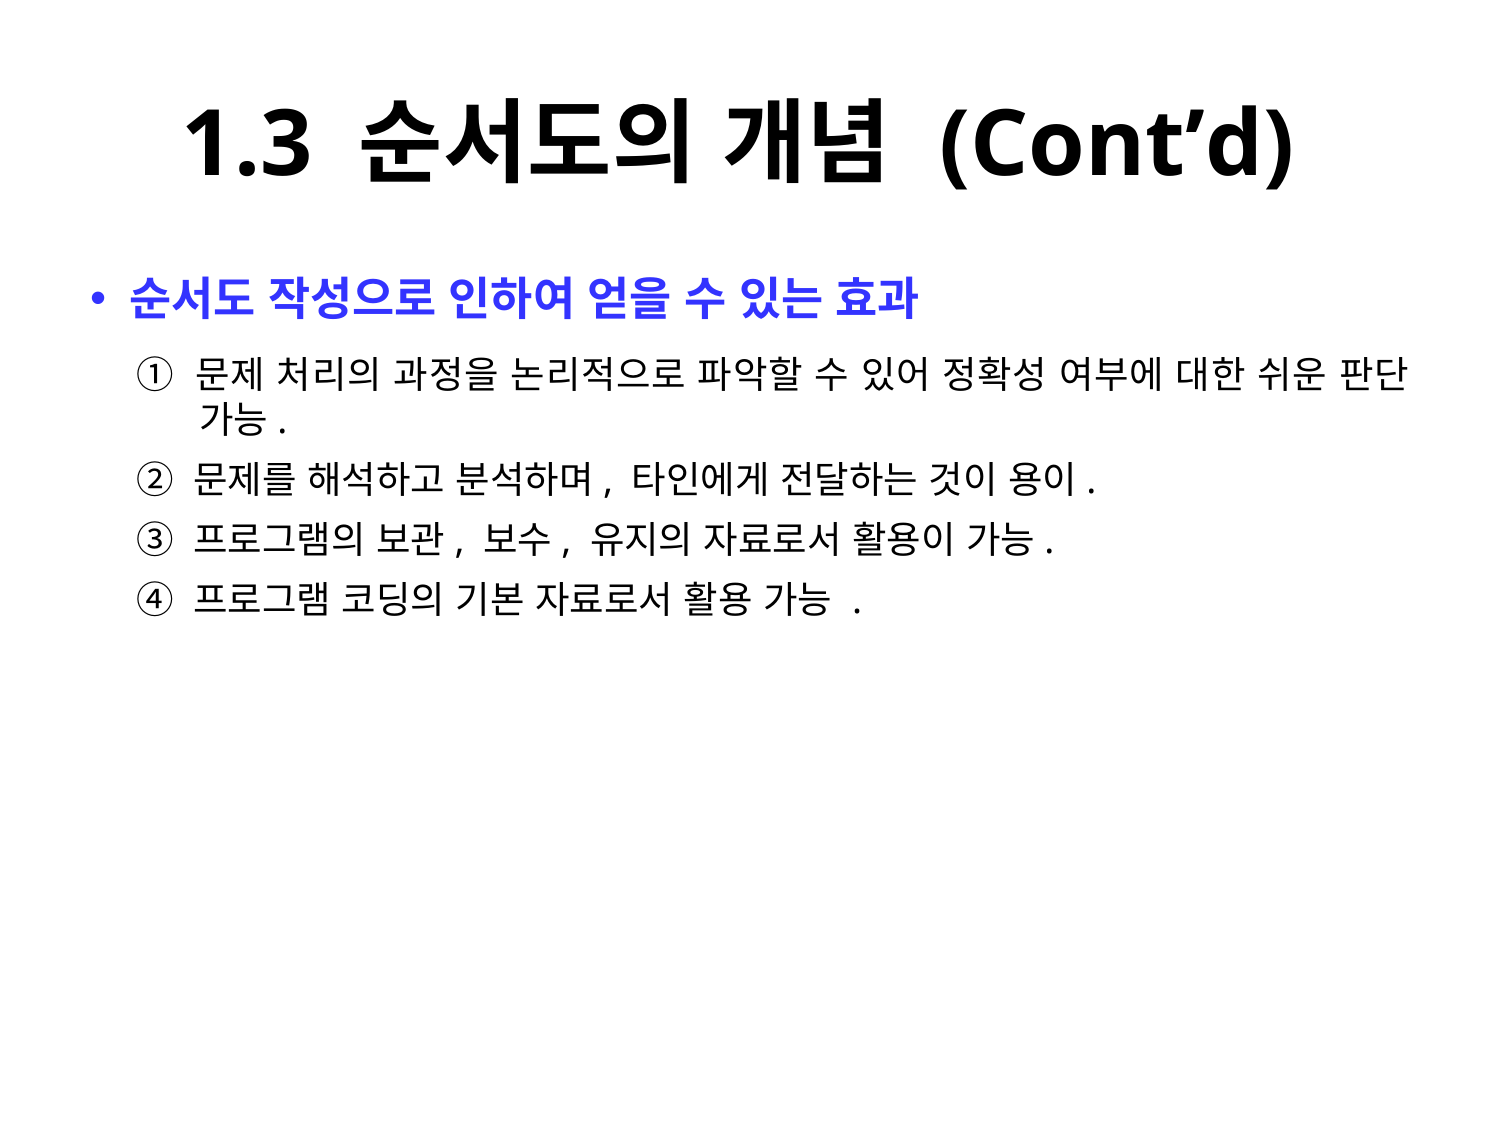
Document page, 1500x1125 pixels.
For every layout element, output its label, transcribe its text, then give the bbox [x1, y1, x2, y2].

title 1.3 순서도의 개념 (Cont’d) [75, 45, 1425, 233]
list 순서도 작성으로 인하여 얻을 수 있는 효과 ① 문제 처리의 과정을 논리적으로 파악할 수 있어 정확성 여부에 대한 쉬운 판단 가능. ② 문제를 해석하고 분석하며, 타인에게 전달하는 것이 용이. ③ 프로그램의 보관, 보수, 유지의 자료로서 활용이 가능. ④ 프로그램 코딩의 기본 자료로서 활용 가능 . [75, 262, 1425, 1005]
